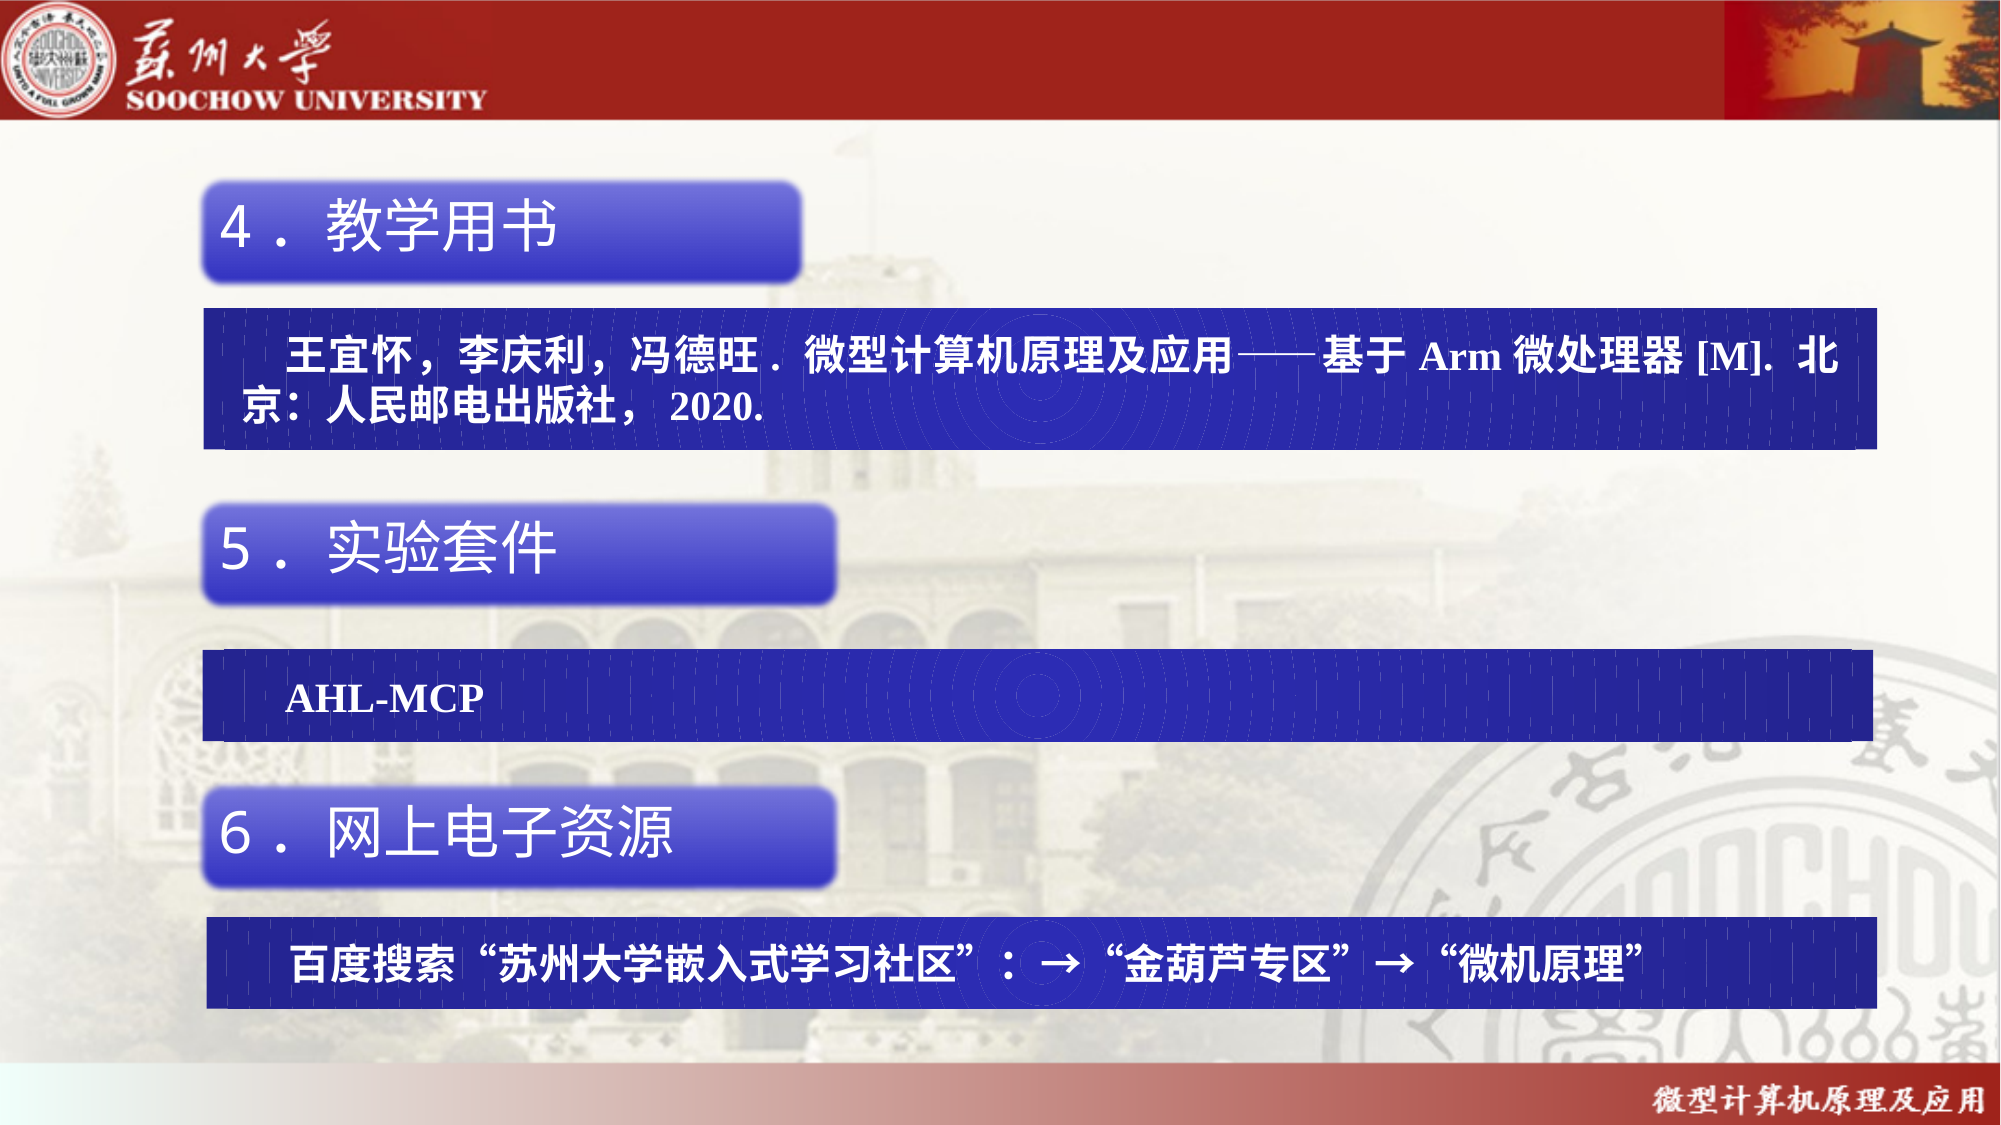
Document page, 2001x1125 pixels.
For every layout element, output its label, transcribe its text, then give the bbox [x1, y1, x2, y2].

text_box AHL-MCP [202, 649, 1874, 742]
text_box 4．教学用书 [208, 187, 796, 278]
text_box 5．实验套件 [208, 510, 831, 600]
text_box 6．网上电子资源 [208, 793, 831, 883]
text_box 百度搜索“苏州大学嵌入式学习社区”：→“金葫芦专区”→“微机原理” [206, 917, 1878, 1009]
picture [0, 0, 2001, 1125]
text_box 王宜怀，李庆利，冯德旺. 微型计算机原理及应用——基于Arm微处理器[M]. 北京：人民邮电出版社，2020. [203, 308, 1878, 450]
